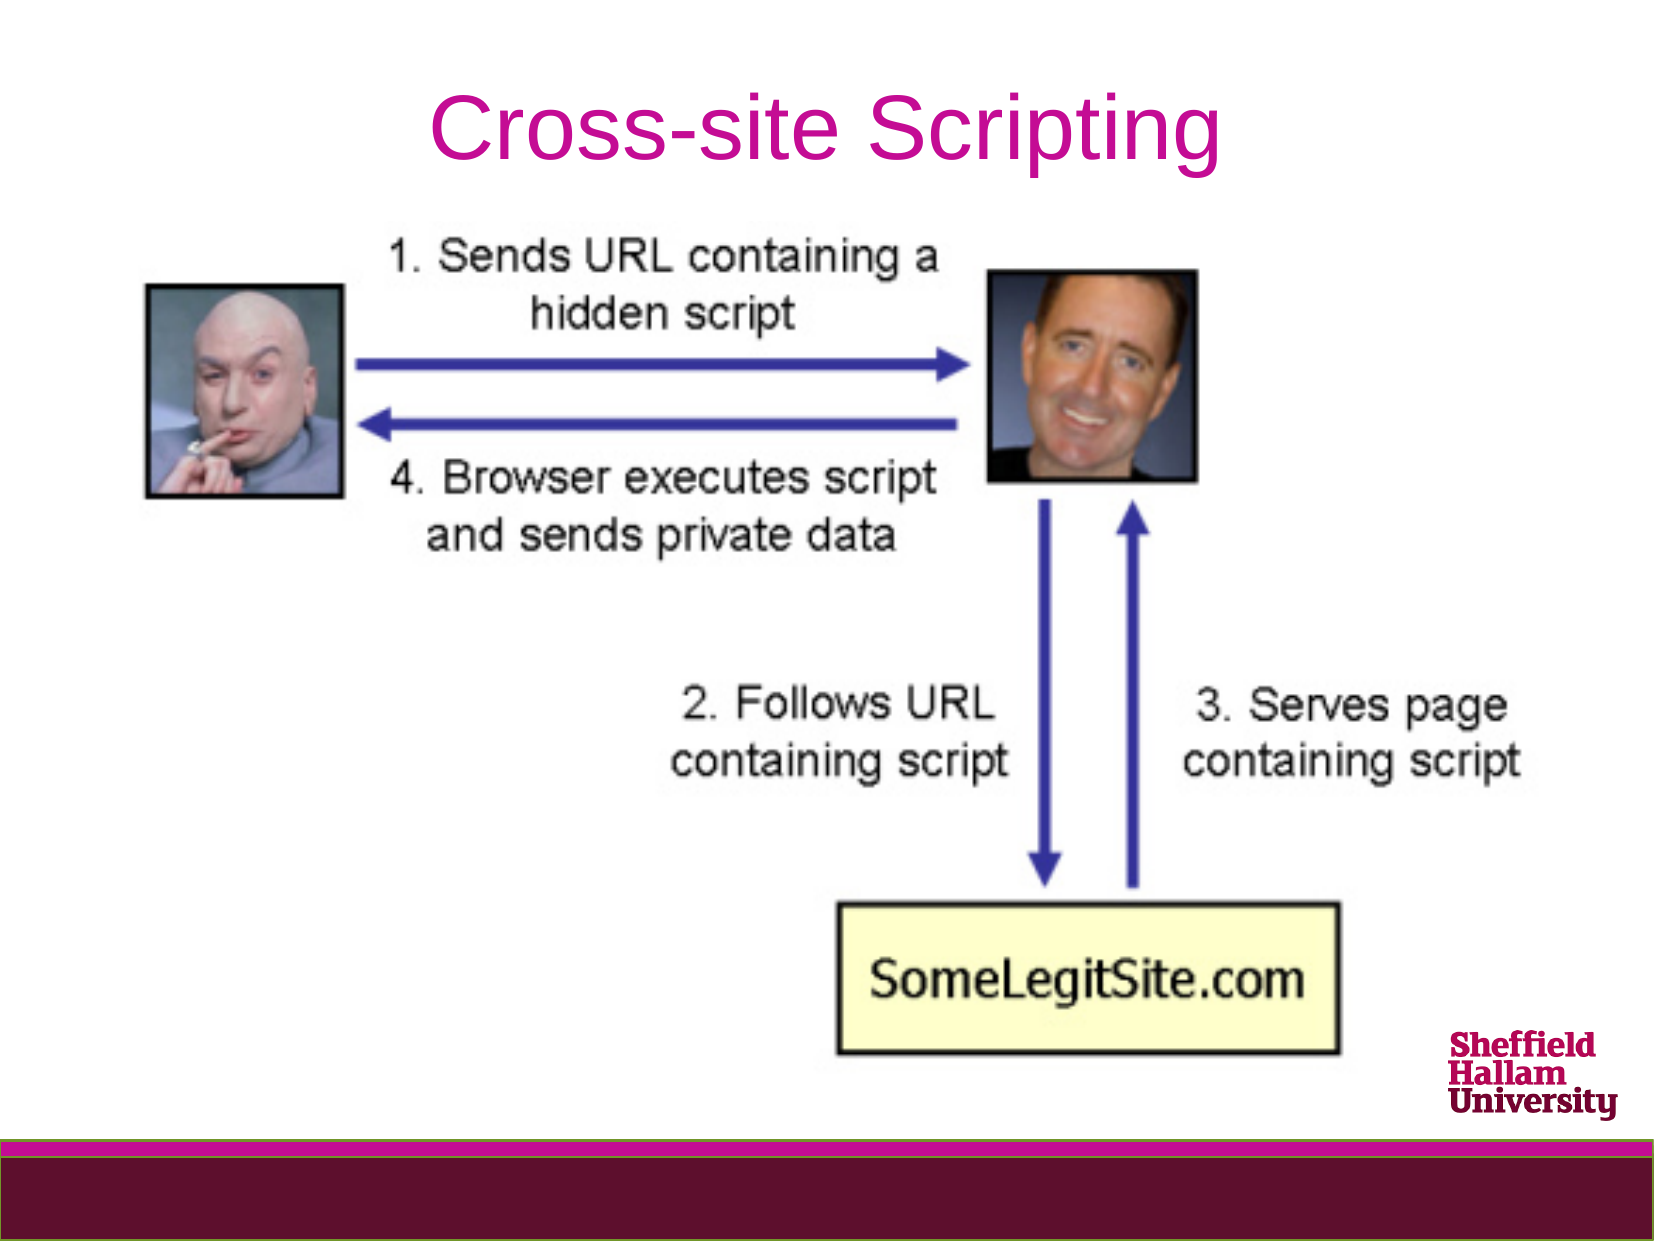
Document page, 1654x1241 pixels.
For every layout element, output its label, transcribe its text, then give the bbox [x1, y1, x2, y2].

text_box [0, 1158, 1654, 1241]
text_box Cross-site Scripting [82, 19, 1571, 227]
text_box [0, 1139, 1654, 1158]
picture [137, 221, 1618, 1122]
